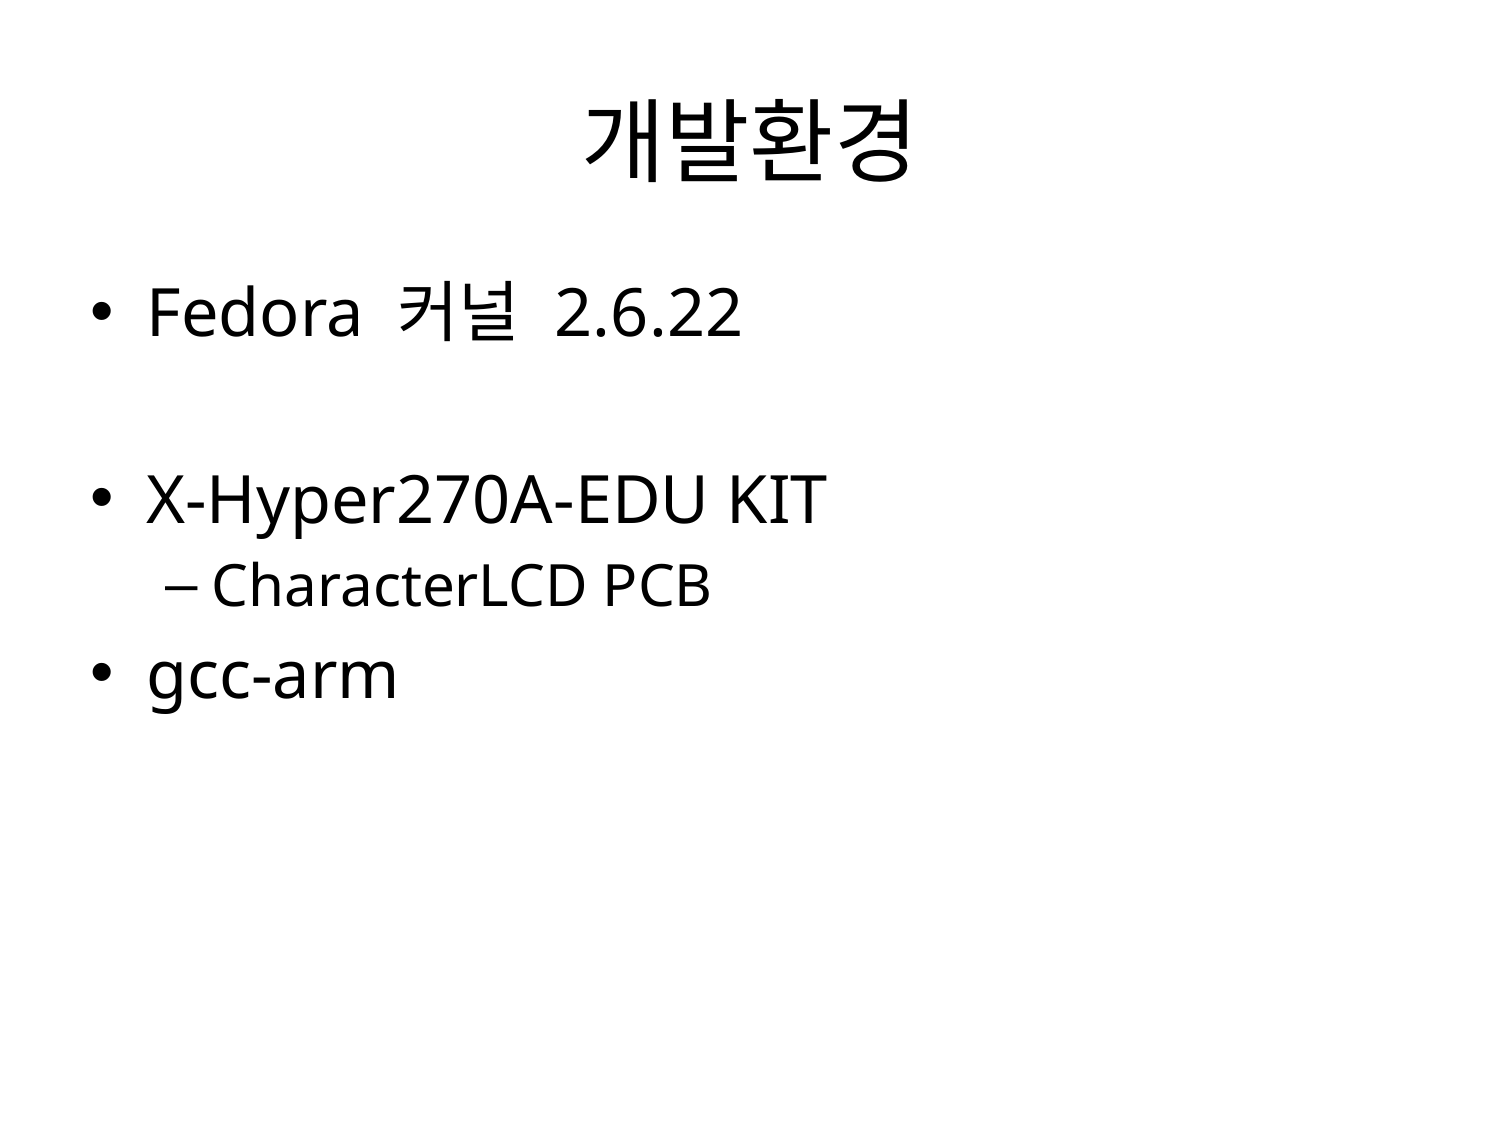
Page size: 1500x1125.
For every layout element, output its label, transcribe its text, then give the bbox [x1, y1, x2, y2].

list Fedora 커널 2.6.22 X-Hyper270A-EDU KIT CharacterLCD PCB gcc-arm [75, 262, 1425, 1005]
title 개발환경 [75, 45, 1425, 233]
